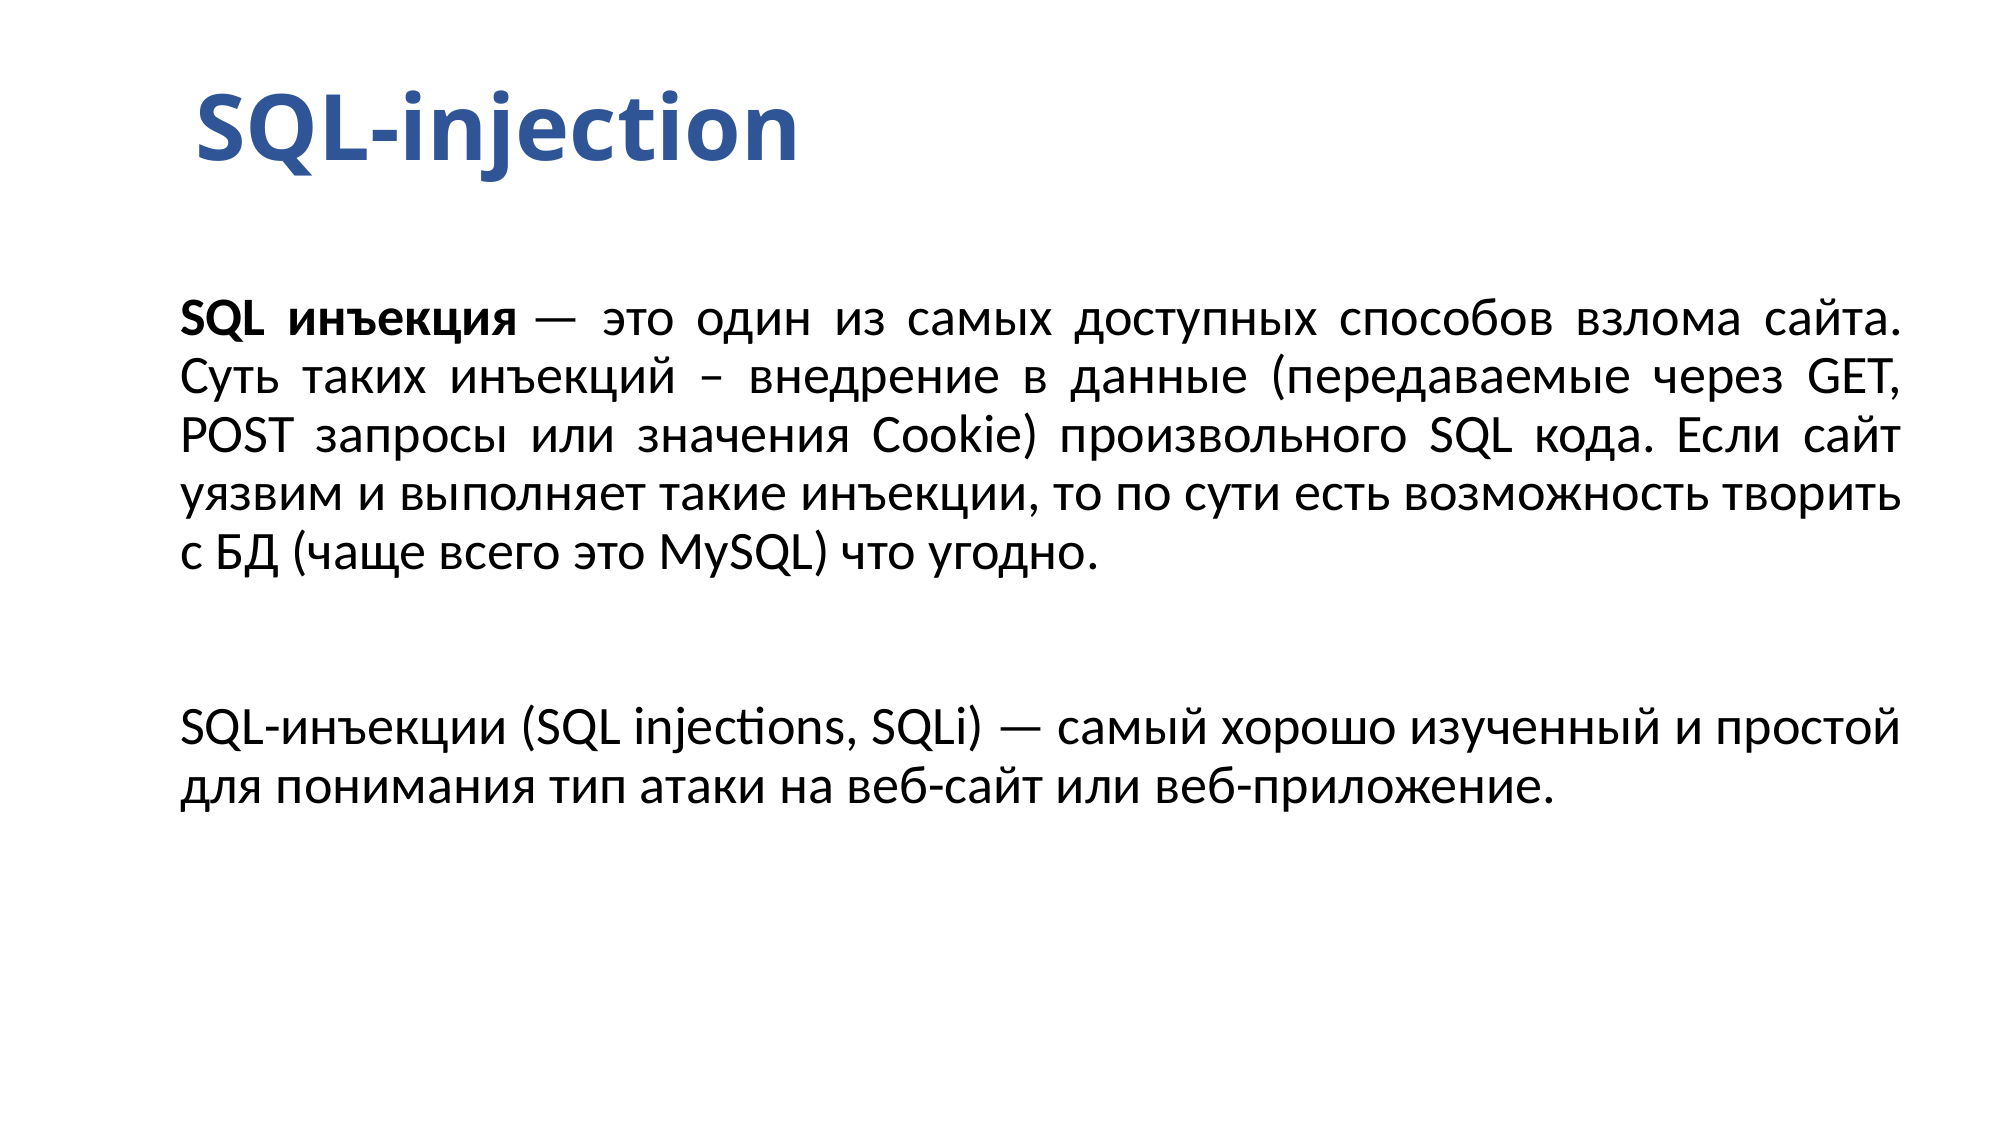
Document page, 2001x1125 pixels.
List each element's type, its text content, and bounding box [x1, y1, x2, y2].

list SQL инъекция — это один из самых доступных способов взлома сайта. Суть таких инъекций – внедрение в данные (передаваемые через GET, POST запросы или значения Cookie) произвольного SQL кода. Если сайт уязвим и выполняет такие инъекции, то по сути есть возможность творить с БД (чаще всего это MySQL) что угодно. SQL-инъекции (SQL injections, SQLi) — самый хорошо изученный и простой для понимания тип атаки на веб-сайт или веб-приложение. [180, 281, 1905, 995]
title SQL-injection [180, 47, 1830, 187]
